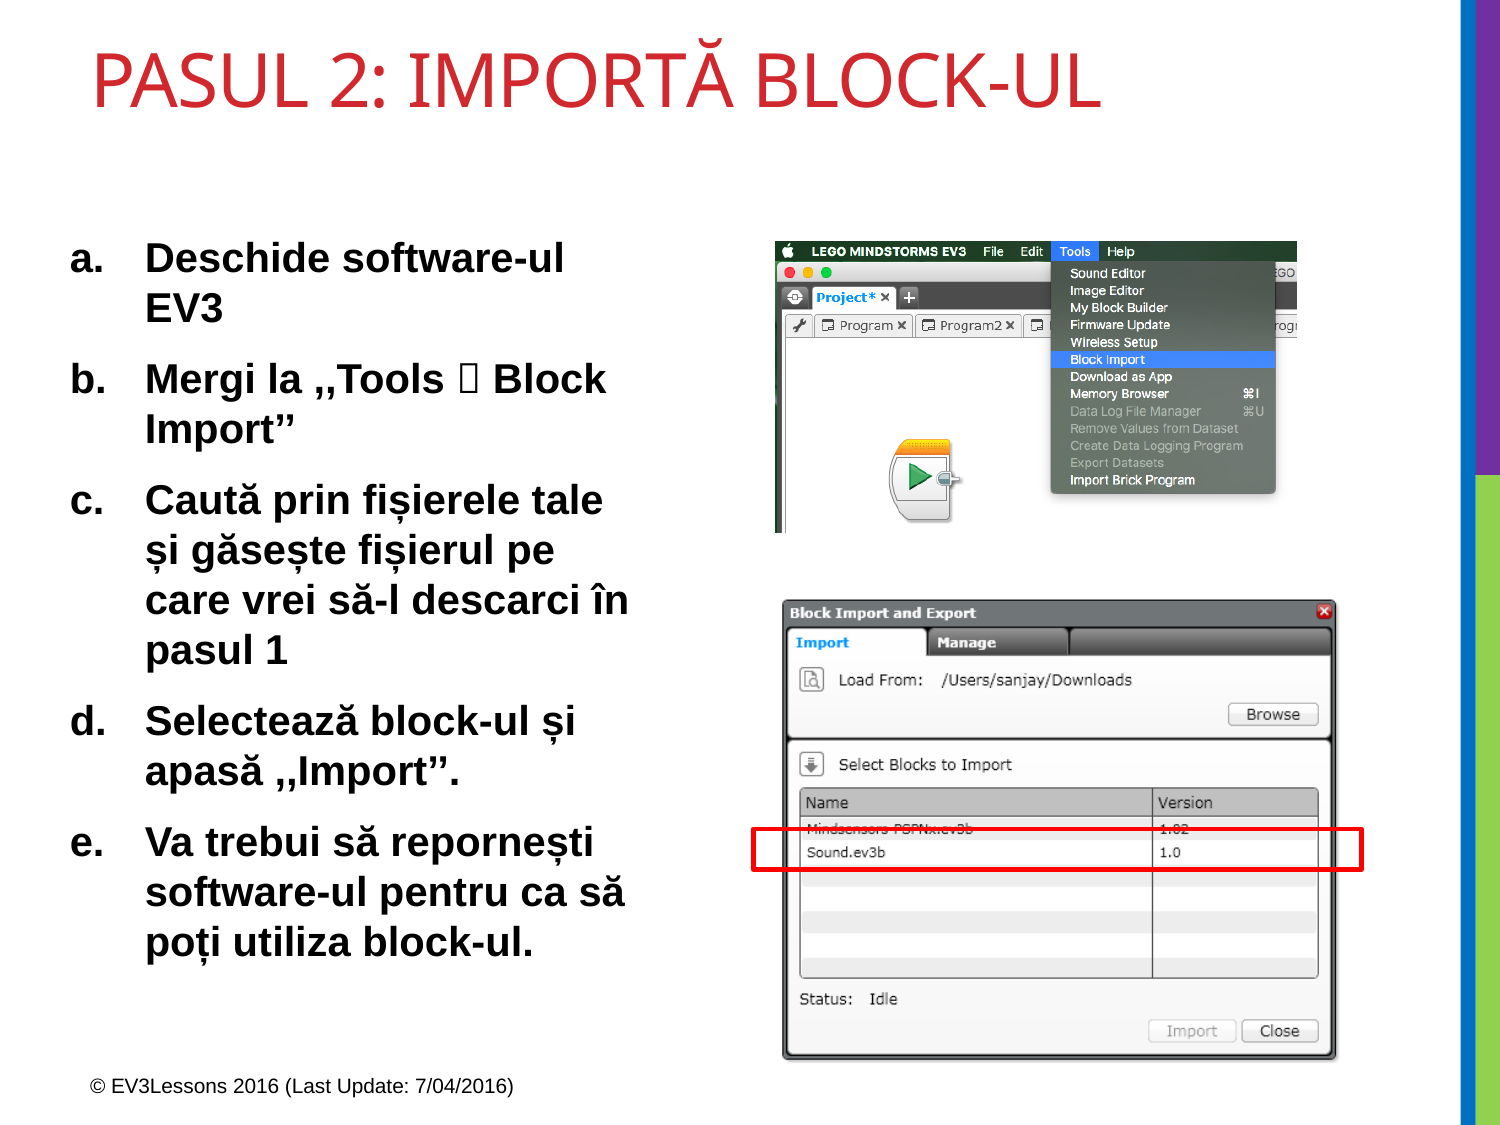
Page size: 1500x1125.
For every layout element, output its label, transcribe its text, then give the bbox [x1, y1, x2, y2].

picture [775, 240, 1298, 533]
text_box [1354, 827, 1364, 872]
picture [775, 595, 1346, 1066]
text_box [751, 827, 774, 872]
title pasul 2: Importă Block-ul [75, 25, 1428, 250]
list Deschide software-ul EV3 Mergi la ,,Tools  Block Import’’ Caută prin fișierele tale și găsește fișierul pe care vrei să-l descarci în pasul 1 Selectează block-ul și apasă ,,Import’’. Va trebui să repornești software-ul pentru ca să poți utiliza block-ul. [54, 222, 654, 1024]
footer © EV3Lessons 2016 (Last Update: 7/04/2016) [75, 1065, 677, 1112]
